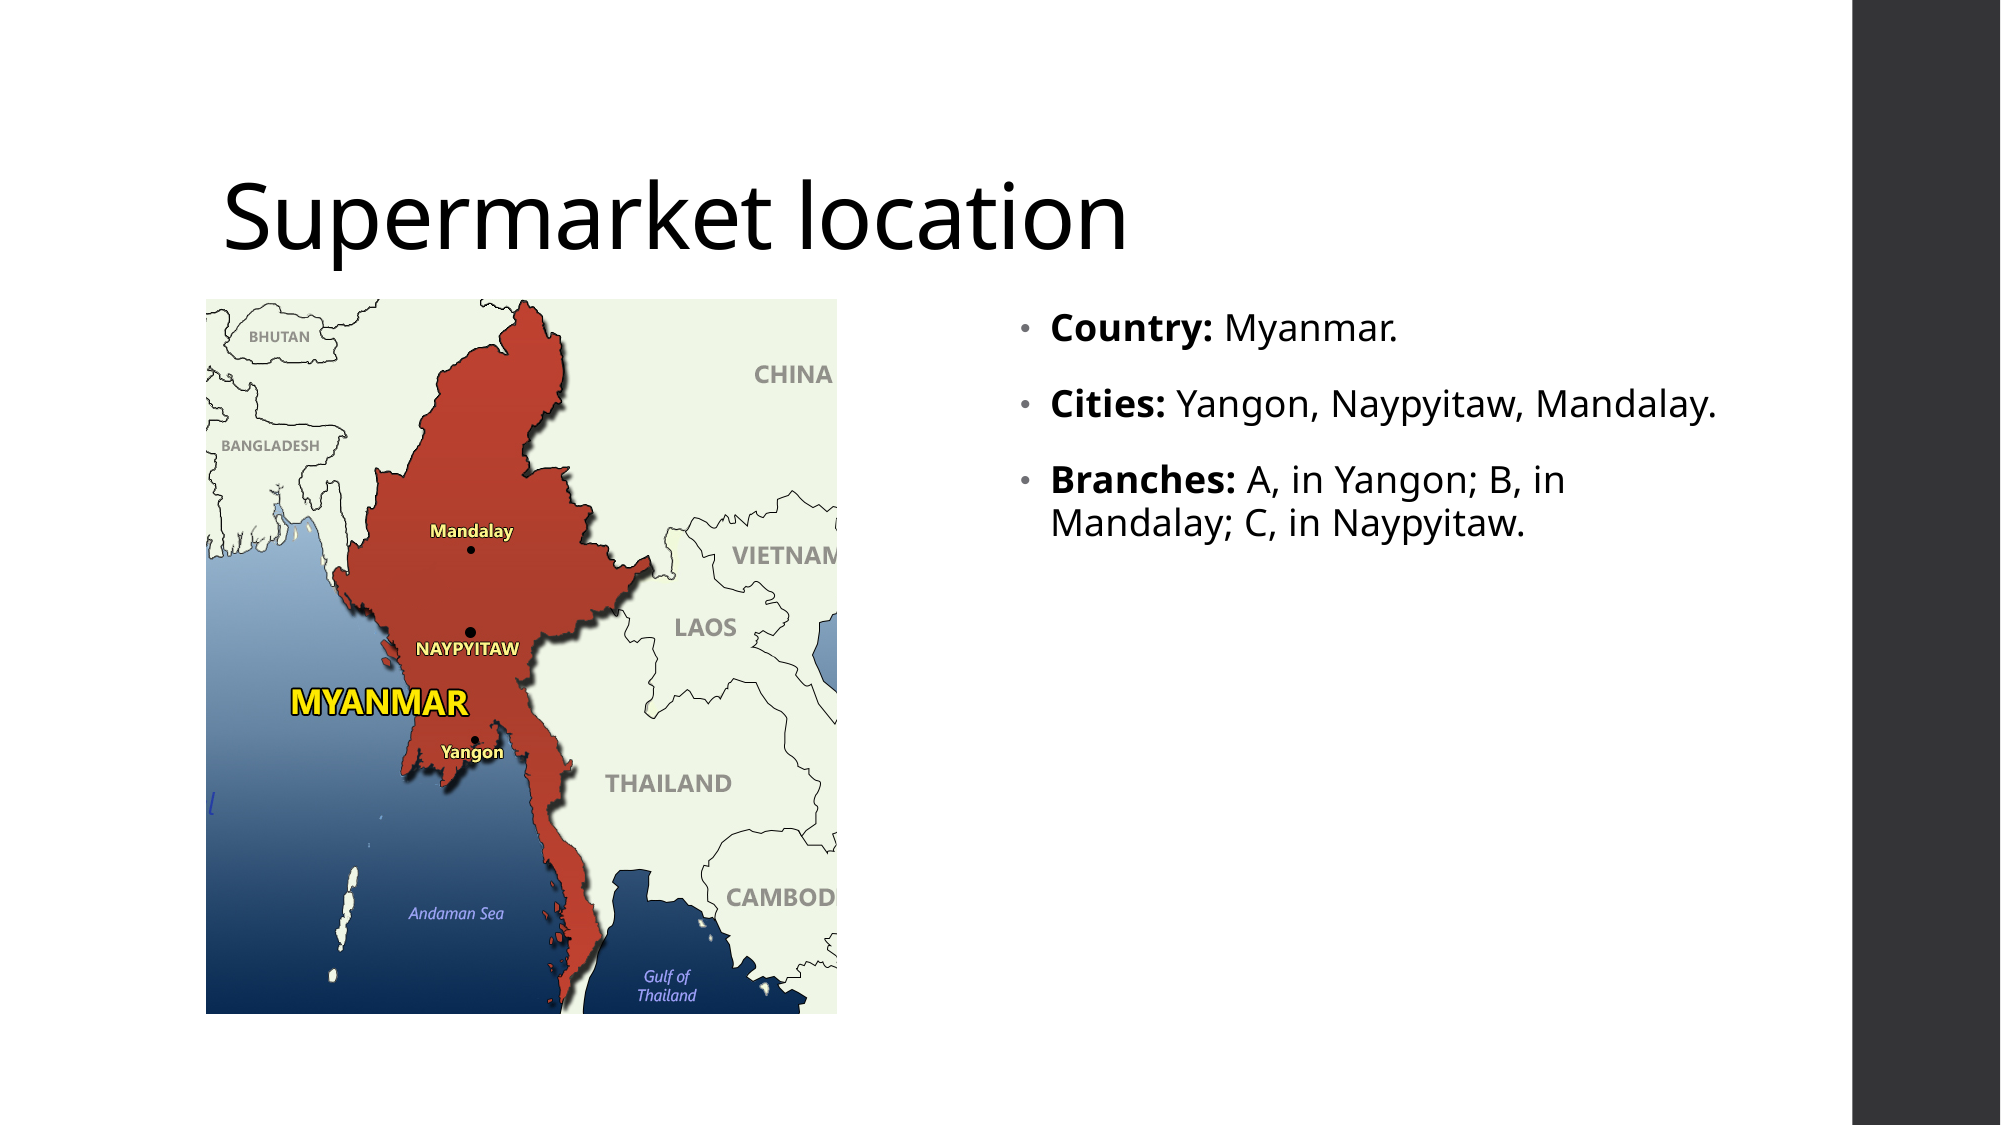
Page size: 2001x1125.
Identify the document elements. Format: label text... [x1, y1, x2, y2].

title Supermarket location [206, 60, 1797, 278]
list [206, 299, 837, 1015]
list Country: Myanmar. Cities: Yangon, Naypyitaw, Mandalay. Branches: A, in Yangon; B, in Mandalay; C, in Naypyitaw. [1005, 299, 1740, 1014]
